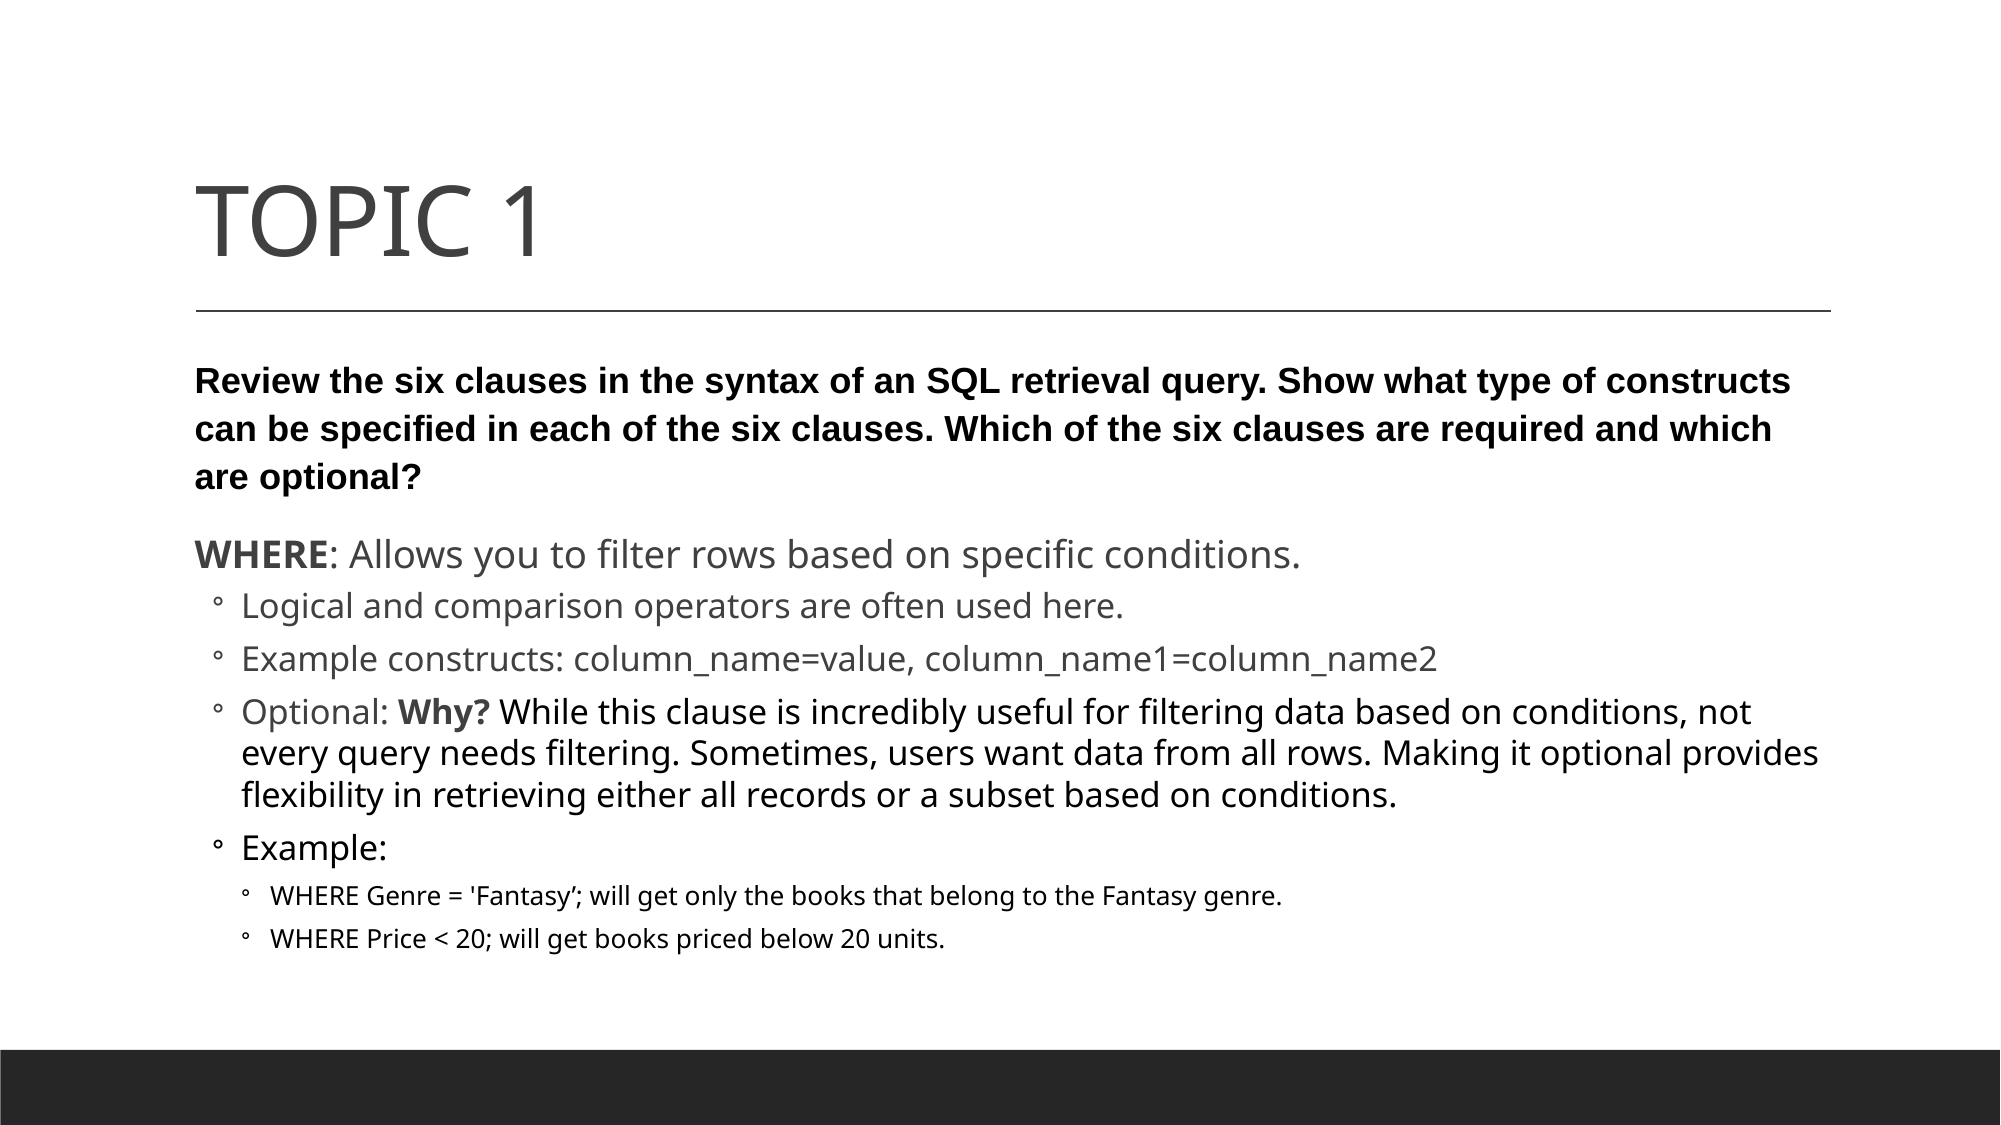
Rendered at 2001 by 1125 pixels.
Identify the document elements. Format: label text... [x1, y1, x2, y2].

title TOPIC 1 [180, 47, 1830, 285]
list Review the six clauses in the syntax of an SQL retrieval query. Show what type of constructs can be specified in each of the six clauses. Which of the six clauses are required and which are optional? WHERE: Allows you to filter rows based on specific conditions. Logical and comparison operators are often used here. Example constructs: column_name=value, column_name1=column_name2 Optional: Why? While this clause is incredibly useful for filtering data based on conditions, not every query needs filtering. Sometimes, users want data from all rows. Making it optional provides flexibility in retrieving either all records or a subset based on conditions. Example: WHERE Genre = 'Fantasy’; will get only the books that belong to the Fantasy genre. WHERE Price < 20; will get books priced below 20 units. [180, 345, 1830, 963]
